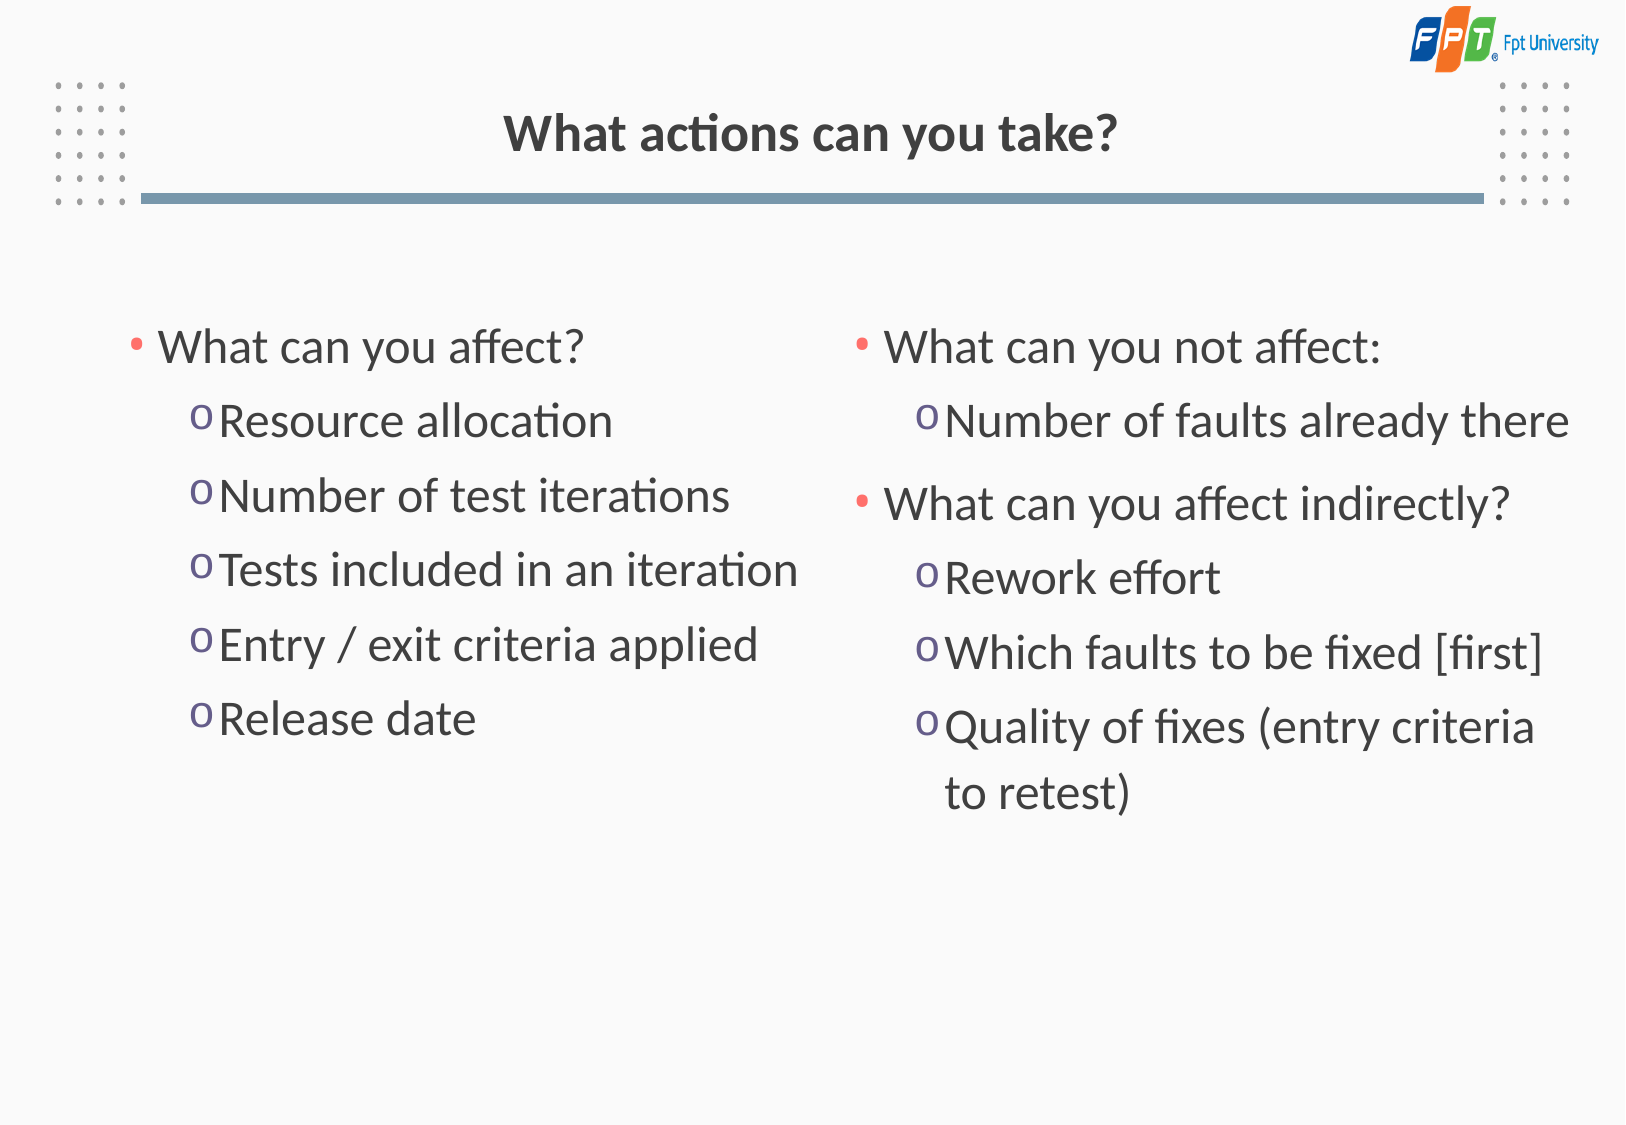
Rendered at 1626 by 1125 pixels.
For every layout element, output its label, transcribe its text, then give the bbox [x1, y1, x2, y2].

list What can you affect? Resource allocation Number of test iterations Tests included in an iteration Entry / exit criteria applied Release date [111, 299, 837, 1014]
title What actions can you take? [111, 60, 1514, 208]
list What can you not affect: Number of faults already there What can you affect indirectly? Rework effort Which faults to be fixed [first] Quality of fixes (entry criteria to retest) [837, 299, 1589, 1014]
picture [1383, 6, 1624, 88]
